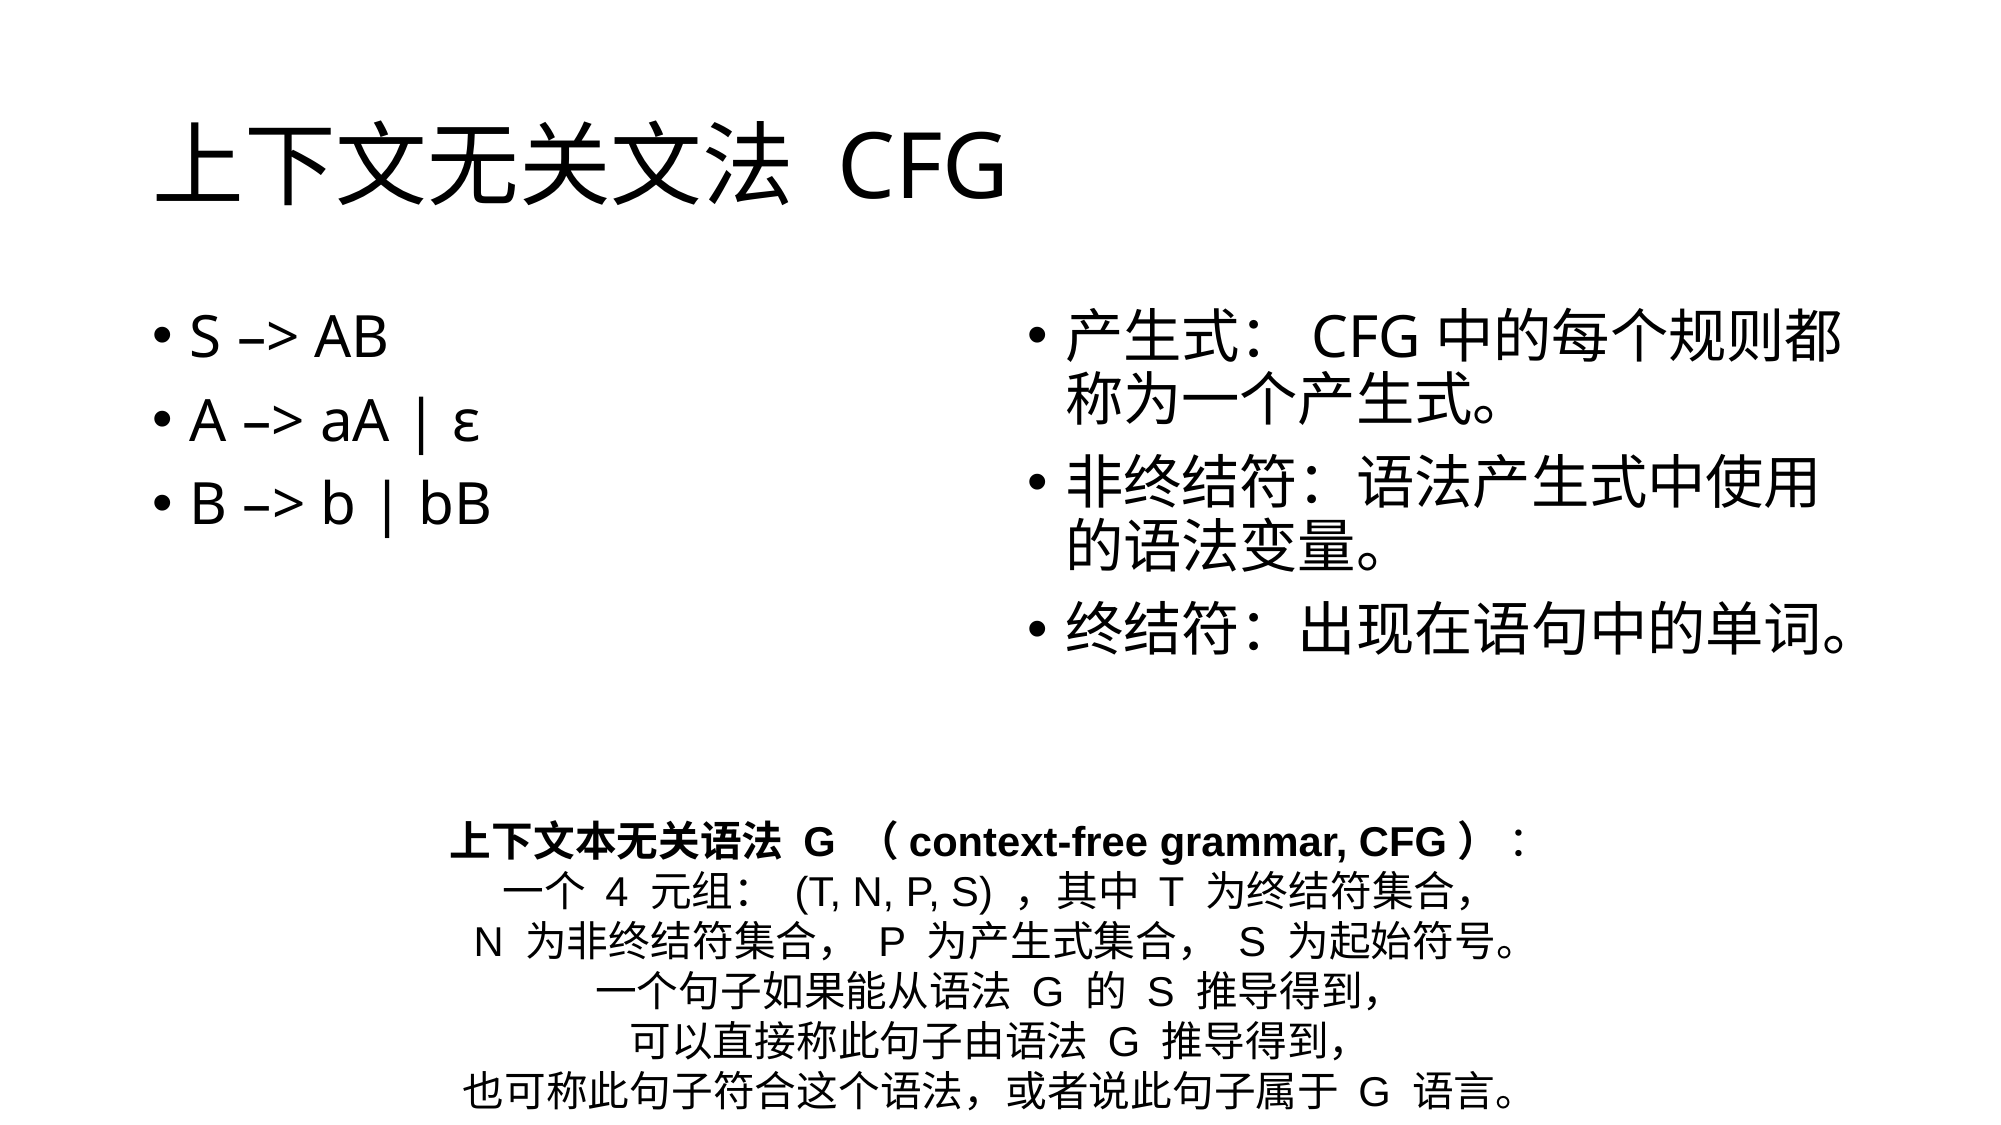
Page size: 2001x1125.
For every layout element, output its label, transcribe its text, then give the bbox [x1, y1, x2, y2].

title 上下文无关文法 CFG [137, 59, 1863, 278]
list S –> AB A –> aA | ε B –> b | bB [137, 299, 988, 1014]
list 产生式：CFG中的每个规则都称为一个产生式。 非终结符：语法产生式中使用的语法变量。 终结符：出现在语句中的单词。 [1012, 299, 1863, 1014]
text_box 上下文本无关语法 G （context-free grammar, CFG） ： 一个 4 元组： (T, N, P, S) ，其中 T 为终结符集合， N 为非终结符集合， P 为产生式集合， S 为起始符号。 一个句子如果能从语法 G 的 S 推导得到， 可以直接称此句子由语法 G 推导得到， 也可称此句子符合这个语法，或者说此句子属于 G 语言。 [409, 806, 1591, 1122]
